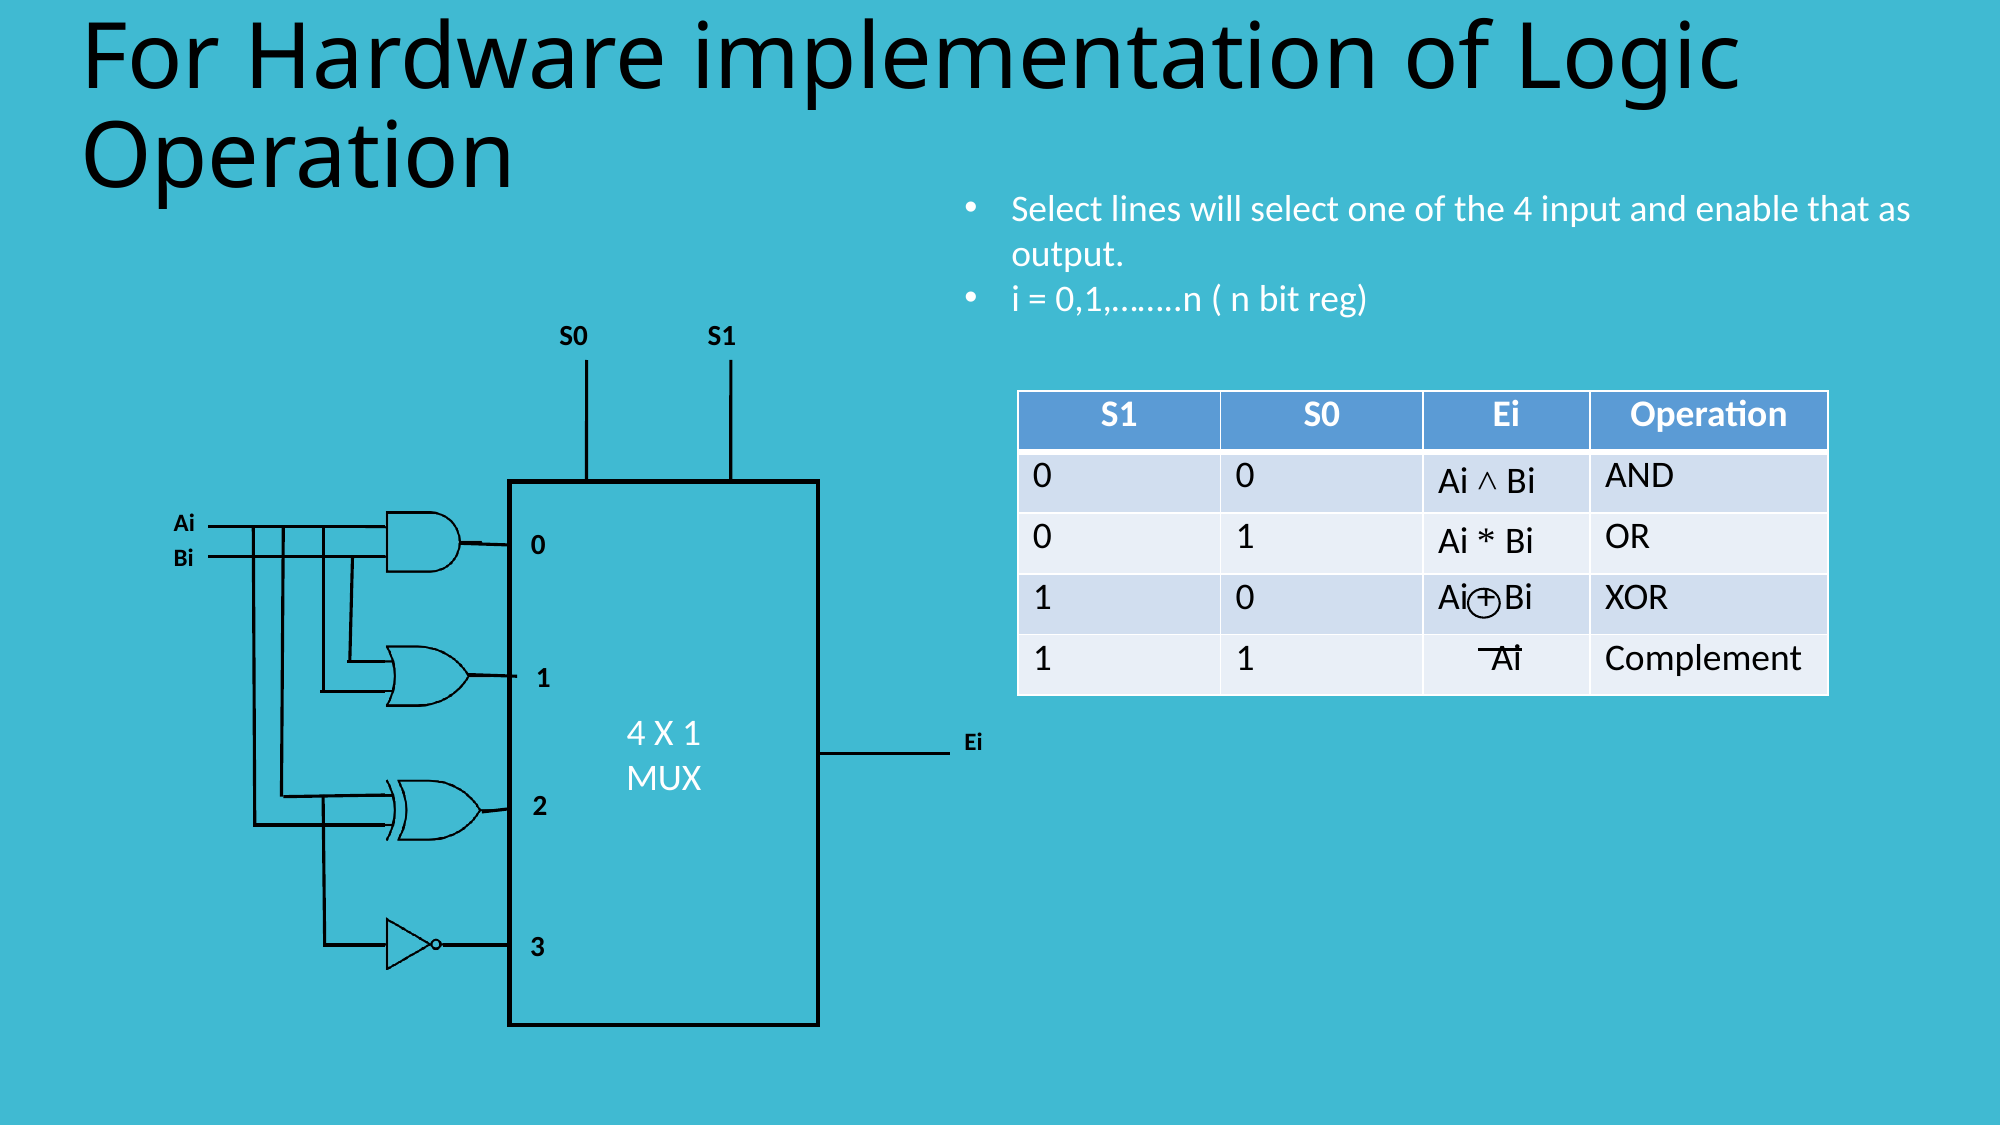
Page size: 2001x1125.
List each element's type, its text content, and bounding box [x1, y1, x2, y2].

table_cell 0 [1019, 455, 1220, 512]
table_header Ei [1424, 392, 1589, 449]
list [365, 511, 510, 970]
text_box 1 [521, 650, 587, 701]
table_cell Complement [1591, 635, 1827, 694]
table_cell Ai + Bi [1424, 575, 1589, 634]
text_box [481, 808, 510, 812]
text_box 2 [517, 778, 584, 829]
text_box 4 X 1 MUX [509, 480, 819, 1026]
table_cell AND [1591, 455, 1827, 512]
text_box S0 [544, 308, 610, 359]
text_box 0 [516, 518, 582, 568]
table_cell 1 [1019, 575, 1220, 634]
title For Hardware implementation of Logic Operation [64, 0, 1971, 218]
table_cell 0 [1019, 514, 1220, 573]
table_cell 1 [1221, 635, 1422, 694]
table_cell Ai ˄ Bi [1424, 455, 1589, 512]
table_cell Ai * Bi [1424, 514, 1589, 573]
text_box Select lines will select one of the 4 input and enable that as output. i = 0,1,……..n ( n bit reg) [949, 176, 1971, 372]
table_cell OR [1591, 514, 1827, 573]
table_header S0 [1221, 392, 1422, 449]
text_box S1 [692, 308, 759, 359]
text_box Ai [159, 499, 216, 533]
text_box Bi [159, 533, 216, 579]
text_box 3 [515, 919, 581, 970]
table_cell XOR [1591, 575, 1827, 634]
table_cell 1 [1221, 514, 1422, 573]
table_cell Ai [1424, 635, 1589, 694]
table_cell 1 [1019, 635, 1220, 694]
text_box Ei [949, 717, 1007, 763]
table_header Operation [1591, 392, 1827, 449]
text_box [1466, 587, 1501, 619]
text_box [349, 556, 353, 662]
table_cell 0 [1221, 455, 1422, 512]
table_header S1 [1019, 392, 1220, 449]
table_cell 0 [1221, 575, 1422, 634]
